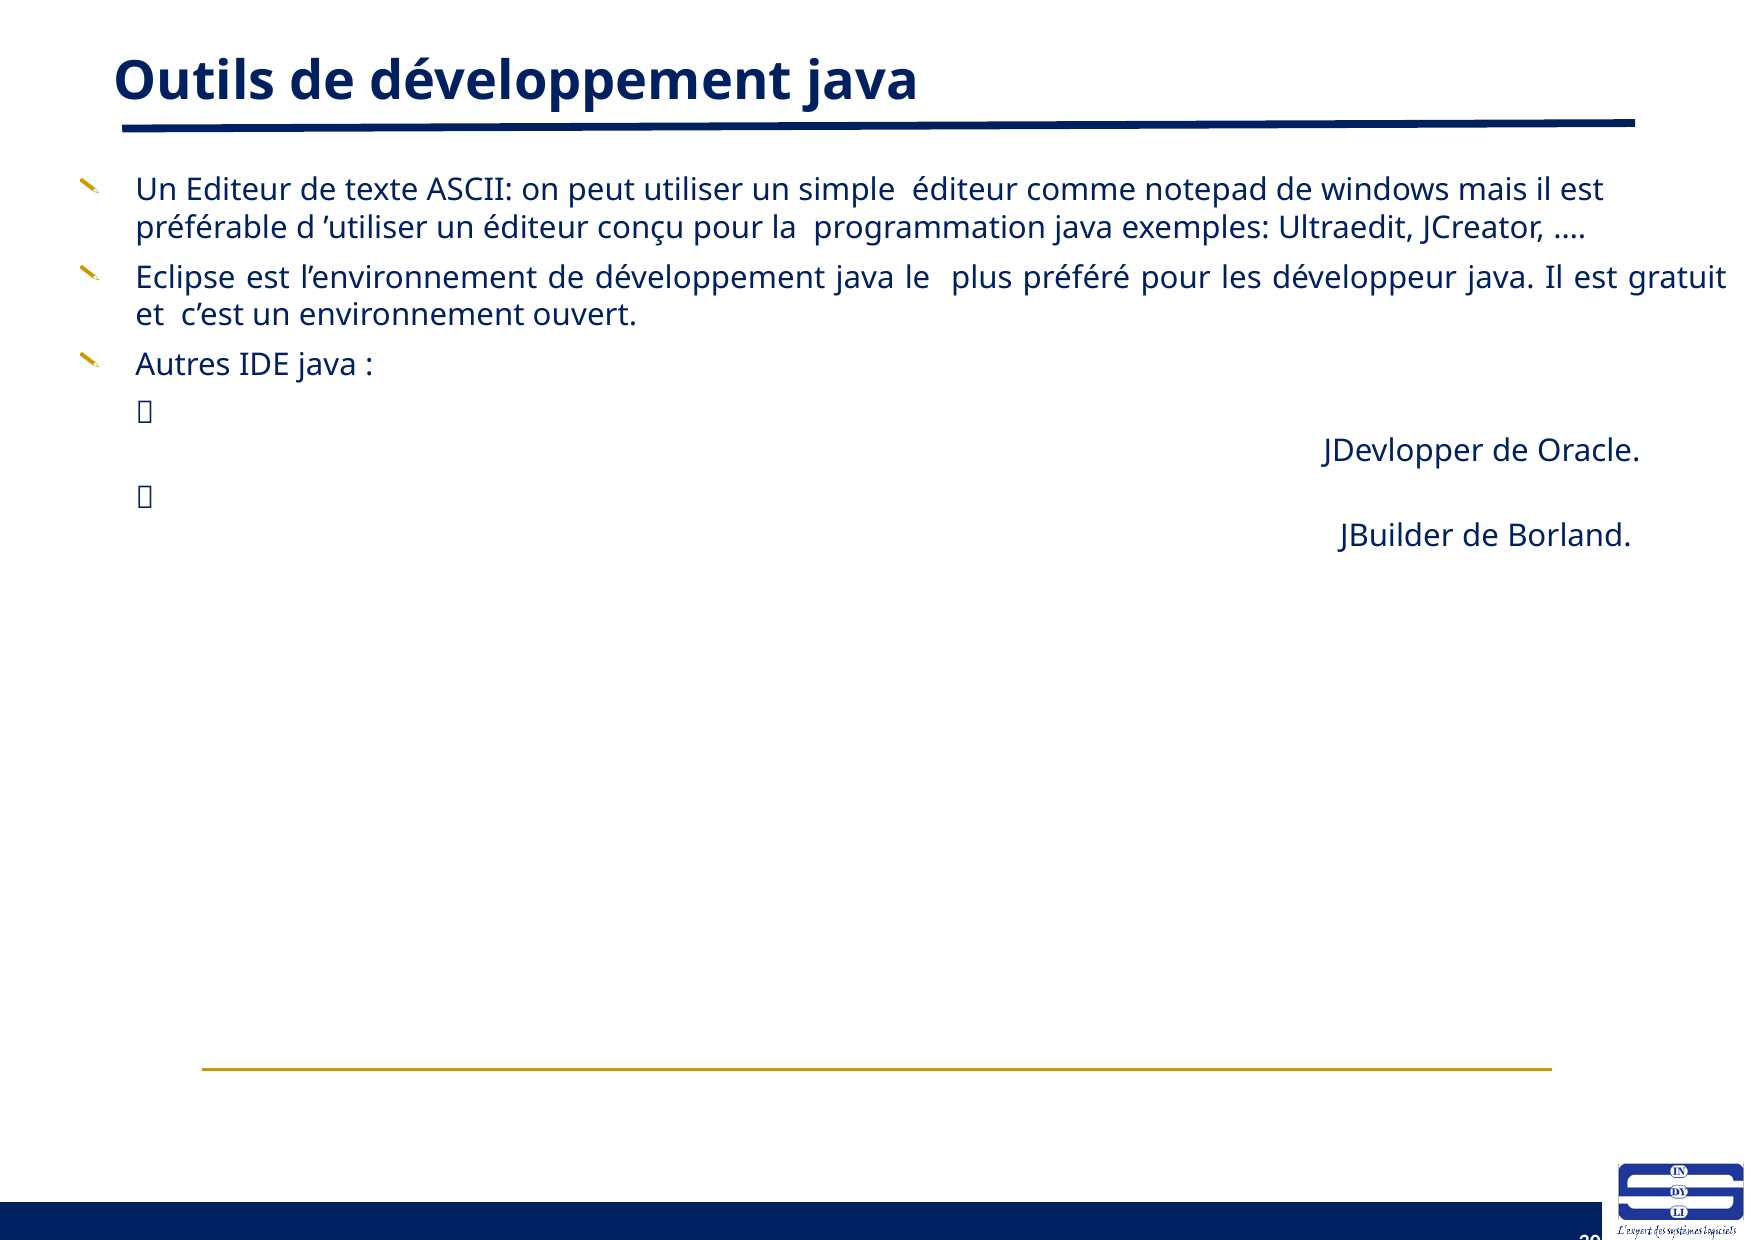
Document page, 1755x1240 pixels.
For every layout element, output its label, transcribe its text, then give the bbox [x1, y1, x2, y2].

picture [1610, 1163, 1755, 1240]
text_box Un Editeur de texte ASCII: on peut utiliser un simple éditeur comme notepad de windows mais il est préférable d ’utiliser un éditeur conçu pour la programmation java exemples: Ultraedit, JCreator, …. Eclipse est l’environnement de développement java le plus préféré pour les développeur java. Il est gratuit et c’est un environnement ouvert. Autres IDE java :  JDevlopper de Oracle.  JBuilder de Borland. [77, 169, 1733, 553]
title Outils de développement java [111, 0, 1624, 169]
slide_number 30 [1206, 844, 1601, 1240]
